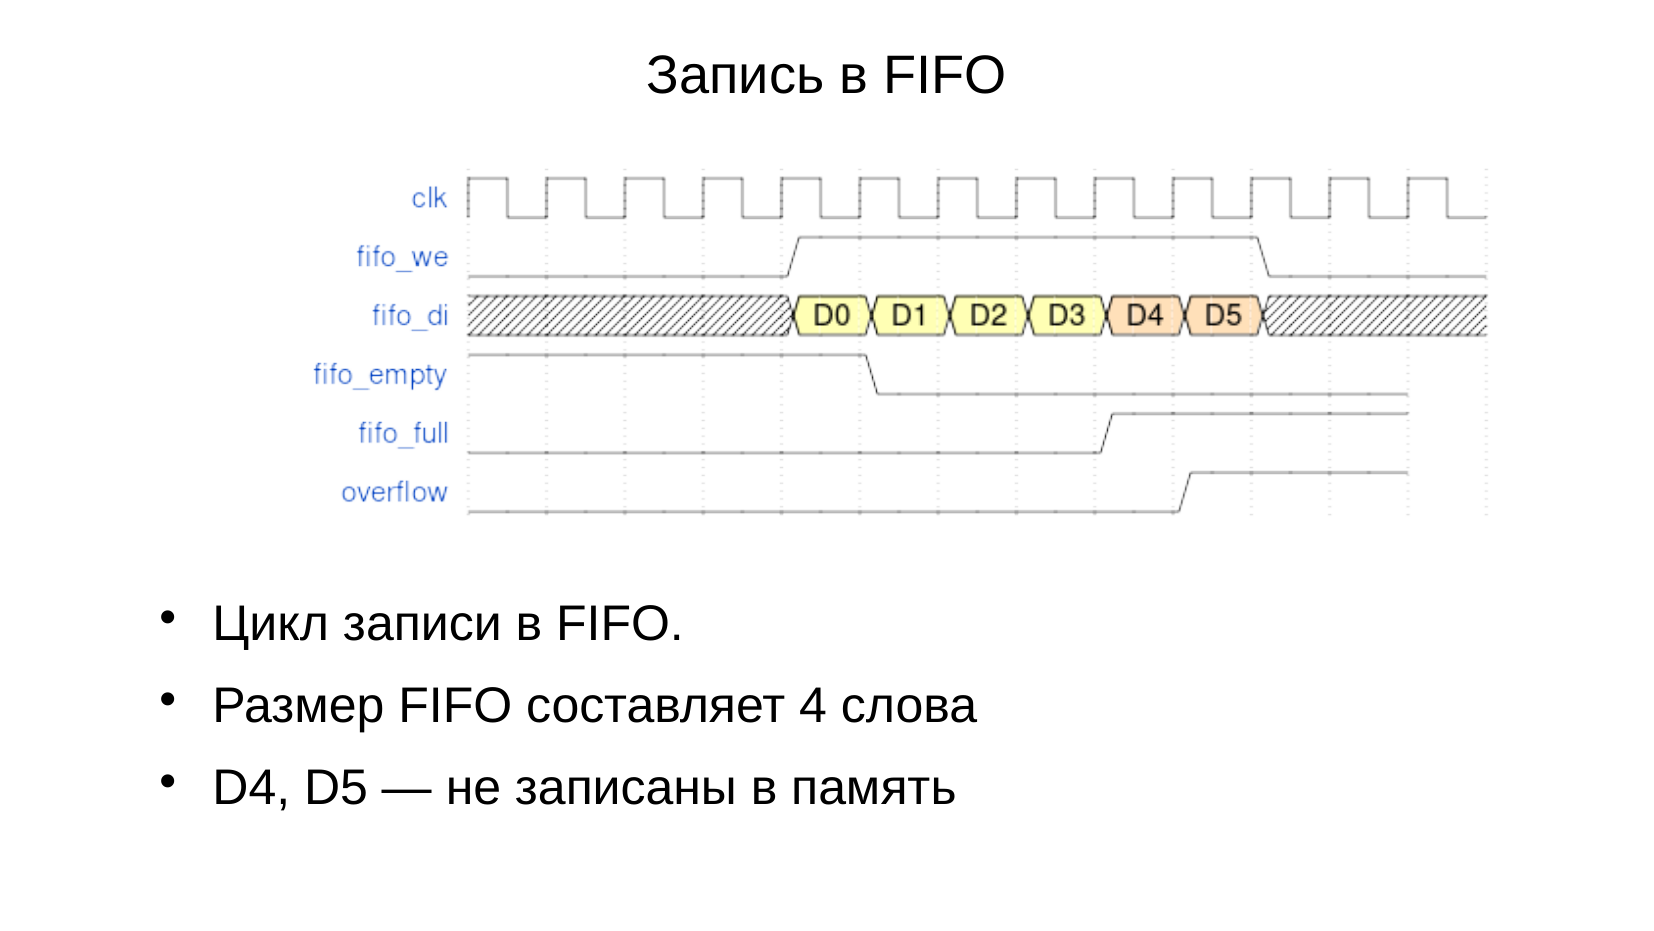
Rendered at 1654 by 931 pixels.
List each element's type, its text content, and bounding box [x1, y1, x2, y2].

text_box Цикл записи в FIFO. Размер FIFO составляет 4 слова D4, D5 — не записаны в память [141, 590, 1618, 839]
text_box Запись в FIFO [82, 37, 1571, 107]
picture [271, 167, 1524, 520]
